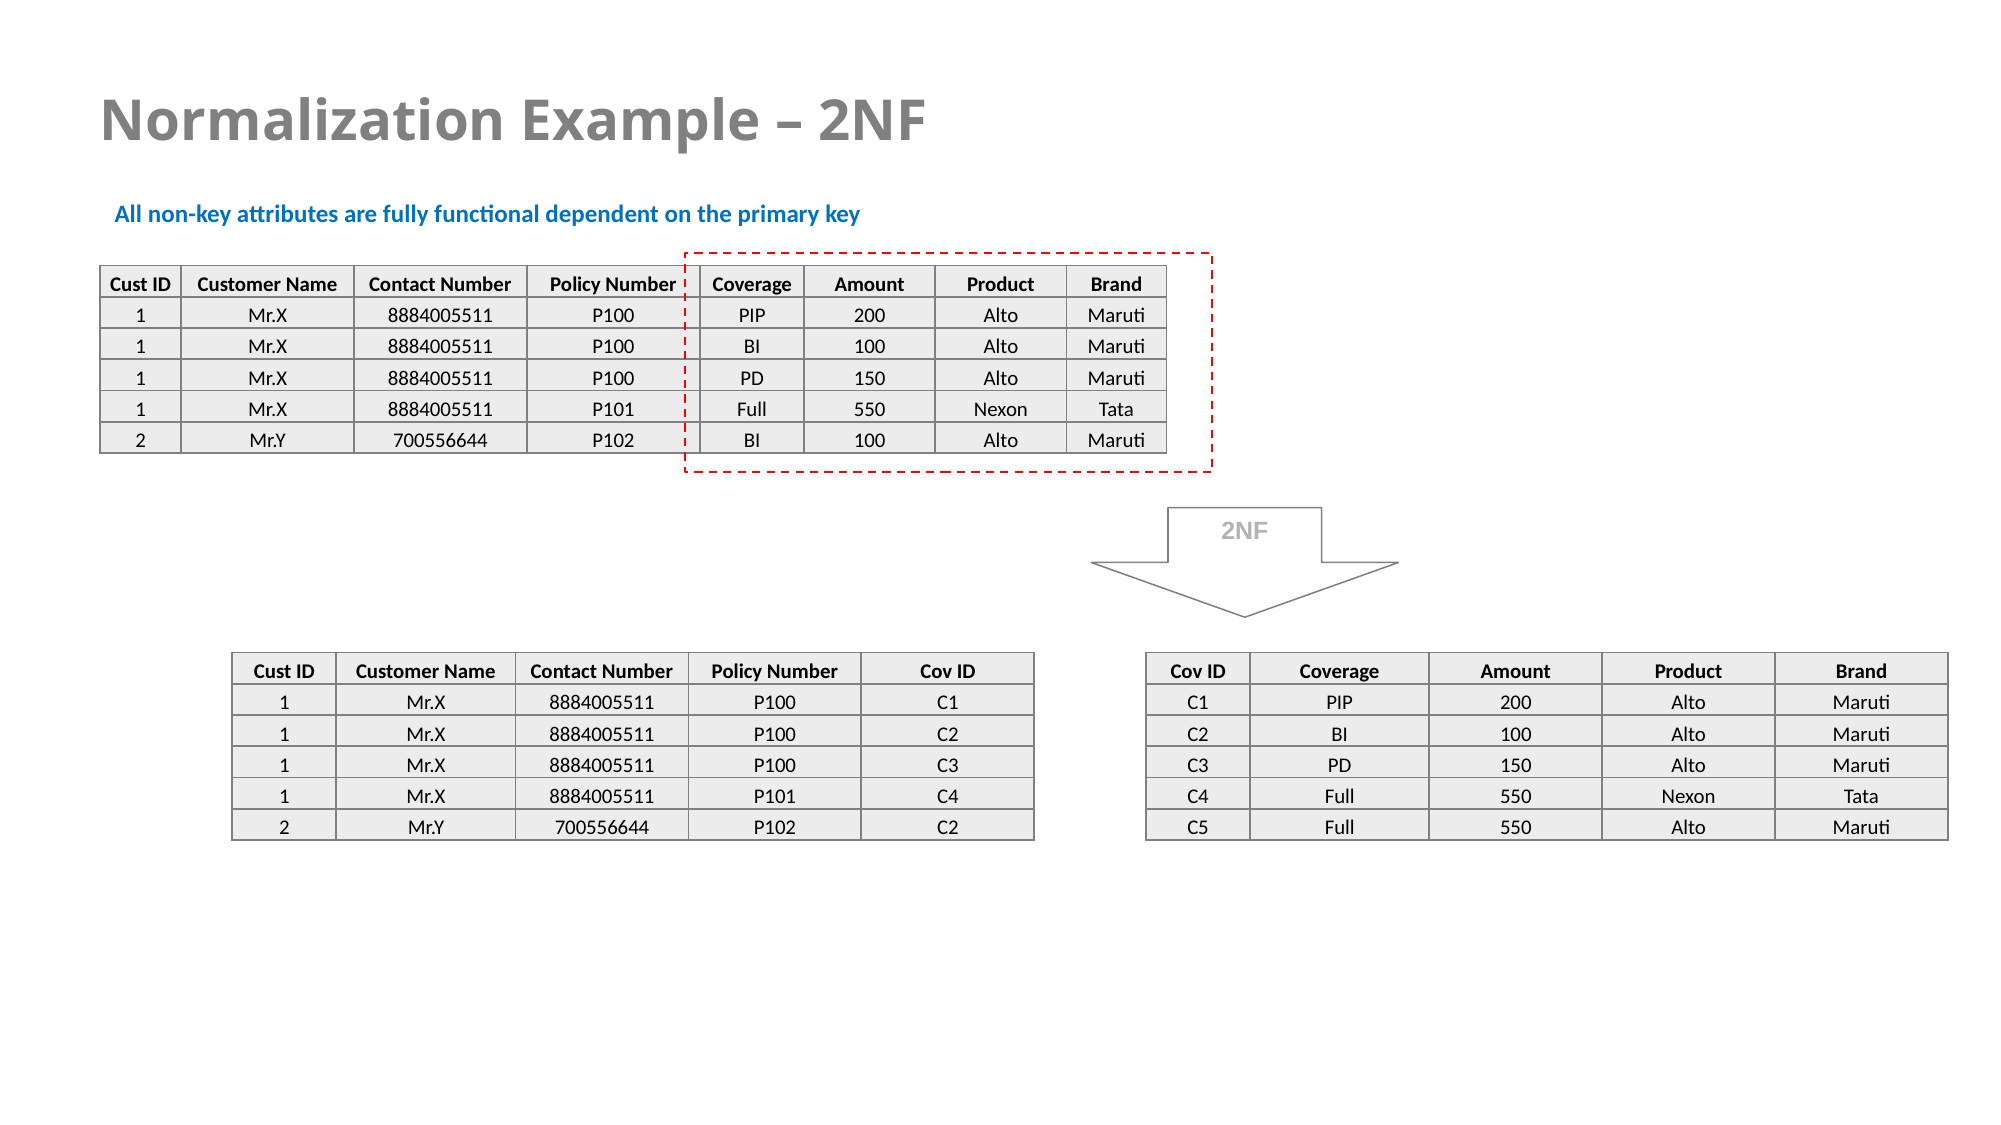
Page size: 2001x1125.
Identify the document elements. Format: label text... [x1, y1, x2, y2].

table_cell C1 [1147, 685, 1249, 714]
table_cell 8884005511 [516, 747, 688, 777]
table_cell Maruti [1776, 716, 1947, 745]
table_cell PIP [1251, 685, 1428, 714]
table_cell Alto [1603, 716, 1774, 745]
text_box [683, 250, 1214, 474]
table_cell Mr.X [337, 778, 515, 808]
table_cell C1 [862, 685, 1033, 714]
table_cell Tata [1776, 778, 1947, 808]
table_cell Mr.X [182, 329, 353, 358]
table_header Cov ID [1147, 653, 1249, 683]
table_header Policy Number [689, 653, 860, 683]
table_cell 100 [1430, 716, 1601, 745]
table_header Contact Number [355, 266, 526, 296]
table_cell 8884005511 [355, 329, 526, 358]
table_cell C5 [1147, 810, 1249, 839]
table_cell P100 [528, 360, 685, 390]
table_cell 550 [1430, 810, 1601, 839]
table_cell 2 [233, 810, 335, 839]
table_header Contact Number [516, 653, 688, 683]
table_cell Full [1251, 778, 1428, 808]
table_cell 200 [1430, 685, 1601, 714]
table_header Cust ID [233, 653, 335, 683]
table_header Cust ID [101, 266, 180, 296]
table_header Customer Name [337, 653, 515, 683]
table_cell P100 [689, 716, 860, 745]
table_cell 1 [101, 329, 180, 358]
table_cell Alto [1603, 685, 1774, 714]
table_cell 1 [233, 778, 335, 808]
table_cell Alto [1603, 810, 1774, 839]
table_cell 1 [233, 747, 335, 777]
table_cell 1 [101, 360, 180, 390]
table_cell 150 [1430, 747, 1601, 777]
title Normalization Example – 2NF [99, 94, 1900, 173]
table_cell P100 [689, 685, 860, 714]
table_cell 1 [233, 685, 335, 714]
table_cell 1 [101, 391, 180, 421]
table_cell Full [1251, 810, 1428, 839]
text_box 2NF [1089, 505, 1401, 620]
table_cell 700556644 [355, 423, 526, 452]
table_cell C3 [862, 747, 1033, 777]
table_cell P102 [689, 810, 860, 839]
table_cell Maruti [1776, 810, 1947, 839]
table_cell P100 [528, 298, 685, 327]
table_header Brand [1776, 653, 1947, 683]
table_cell P101 [528, 391, 685, 421]
table_header Amount [1430, 653, 1601, 683]
table_cell C2 [1147, 716, 1249, 745]
table_cell BI [1251, 716, 1428, 745]
table_cell Nexon [1603, 778, 1774, 808]
table_cell Mr.X [337, 747, 515, 777]
table_cell 700556644 [516, 810, 688, 839]
table_cell 550 [1430, 778, 1601, 808]
table_cell P102 [528, 423, 685, 452]
table_cell Mr.X [182, 360, 353, 390]
table_header Coverage [1251, 653, 1428, 683]
table_cell C2 [862, 810, 1033, 839]
table_cell Maruti [1776, 685, 1947, 714]
table_cell 8884005511 [516, 685, 688, 714]
table_cell P100 [689, 747, 860, 777]
table_cell Alto [1603, 747, 1774, 777]
table_cell Mr.Y [337, 810, 515, 839]
table_header Product [1603, 653, 1774, 683]
table_cell Maruti [1776, 747, 1947, 777]
table_cell 8884005511 [355, 298, 526, 327]
table_cell PD [1251, 747, 1428, 777]
table_header Policy Number [528, 266, 685, 296]
table_cell 8884005511 [355, 391, 526, 421]
table_cell 1 [101, 298, 180, 327]
table_cell Mr.X [337, 685, 515, 714]
table_cell C4 [1147, 778, 1249, 808]
table_cell 2 [101, 423, 180, 452]
table_cell Mr.Y [182, 423, 353, 452]
text_box All non-key attributes are fully functional dependent on the primary key [99, 190, 1900, 235]
table_cell C3 [1147, 747, 1249, 777]
table_cell 1 [233, 716, 335, 745]
table_cell 8884005511 [355, 360, 526, 390]
table_cell P100 [528, 329, 685, 358]
table_cell 8884005511 [516, 778, 688, 808]
table_cell Mr.X [337, 716, 515, 745]
table_cell Mr.X [182, 391, 353, 421]
table_cell Mr.X [182, 298, 353, 327]
table_cell 8884005511 [516, 716, 688, 745]
table_header Customer Name [182, 266, 353, 296]
table_cell P101 [689, 778, 860, 808]
table_header Cov ID [862, 653, 1033, 683]
table_cell C4 [862, 778, 1033, 808]
table_cell C2 [862, 716, 1033, 745]
